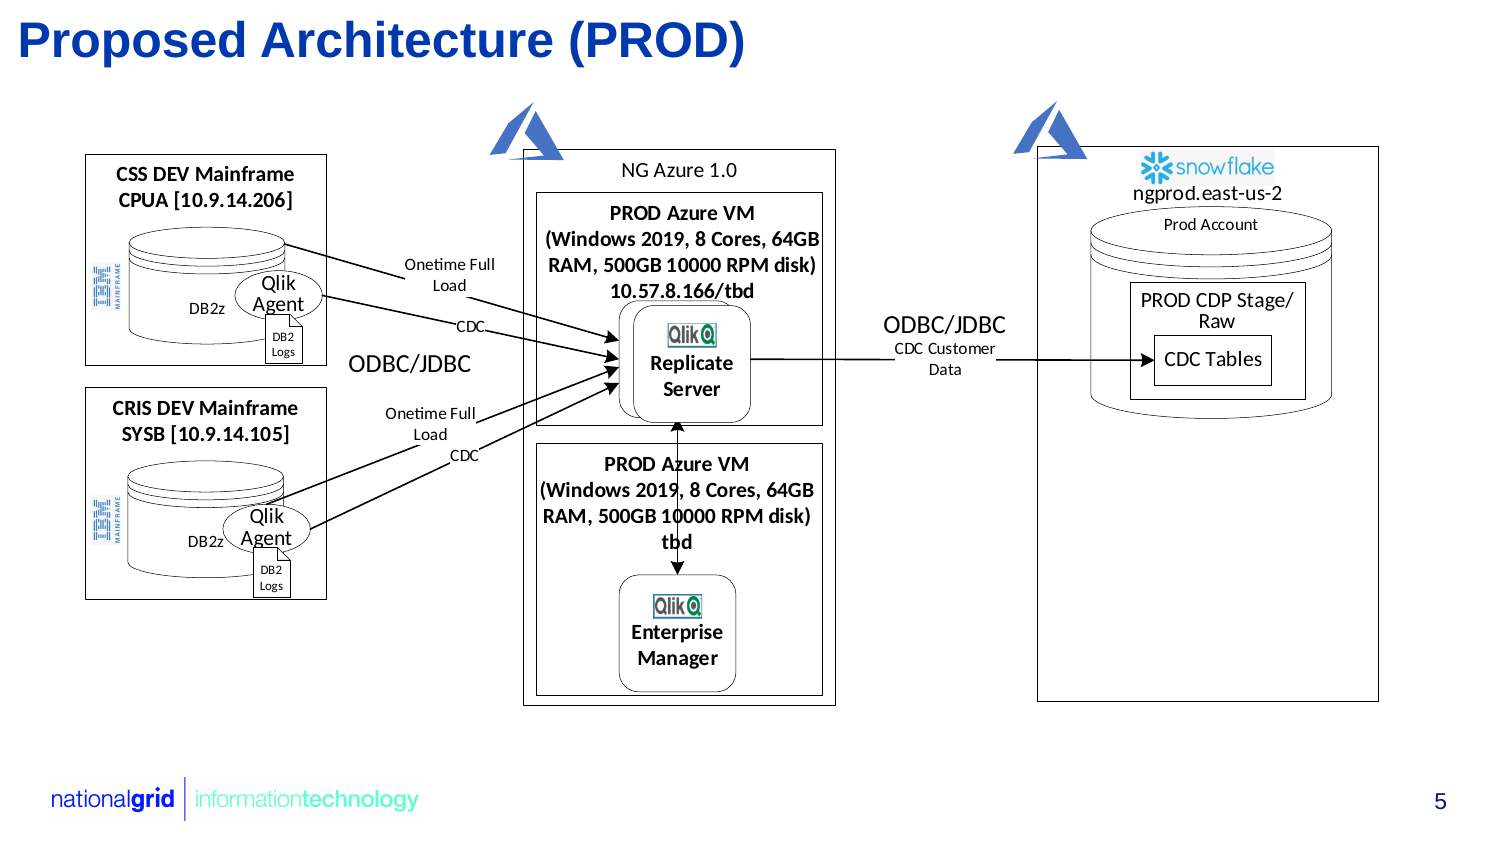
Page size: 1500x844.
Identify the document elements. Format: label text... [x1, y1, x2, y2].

picture [52, 777, 419, 821]
text_box Proposed Architecture (PROD) [17, 7, 1499, 70]
picture [81, 97, 1380, 707]
